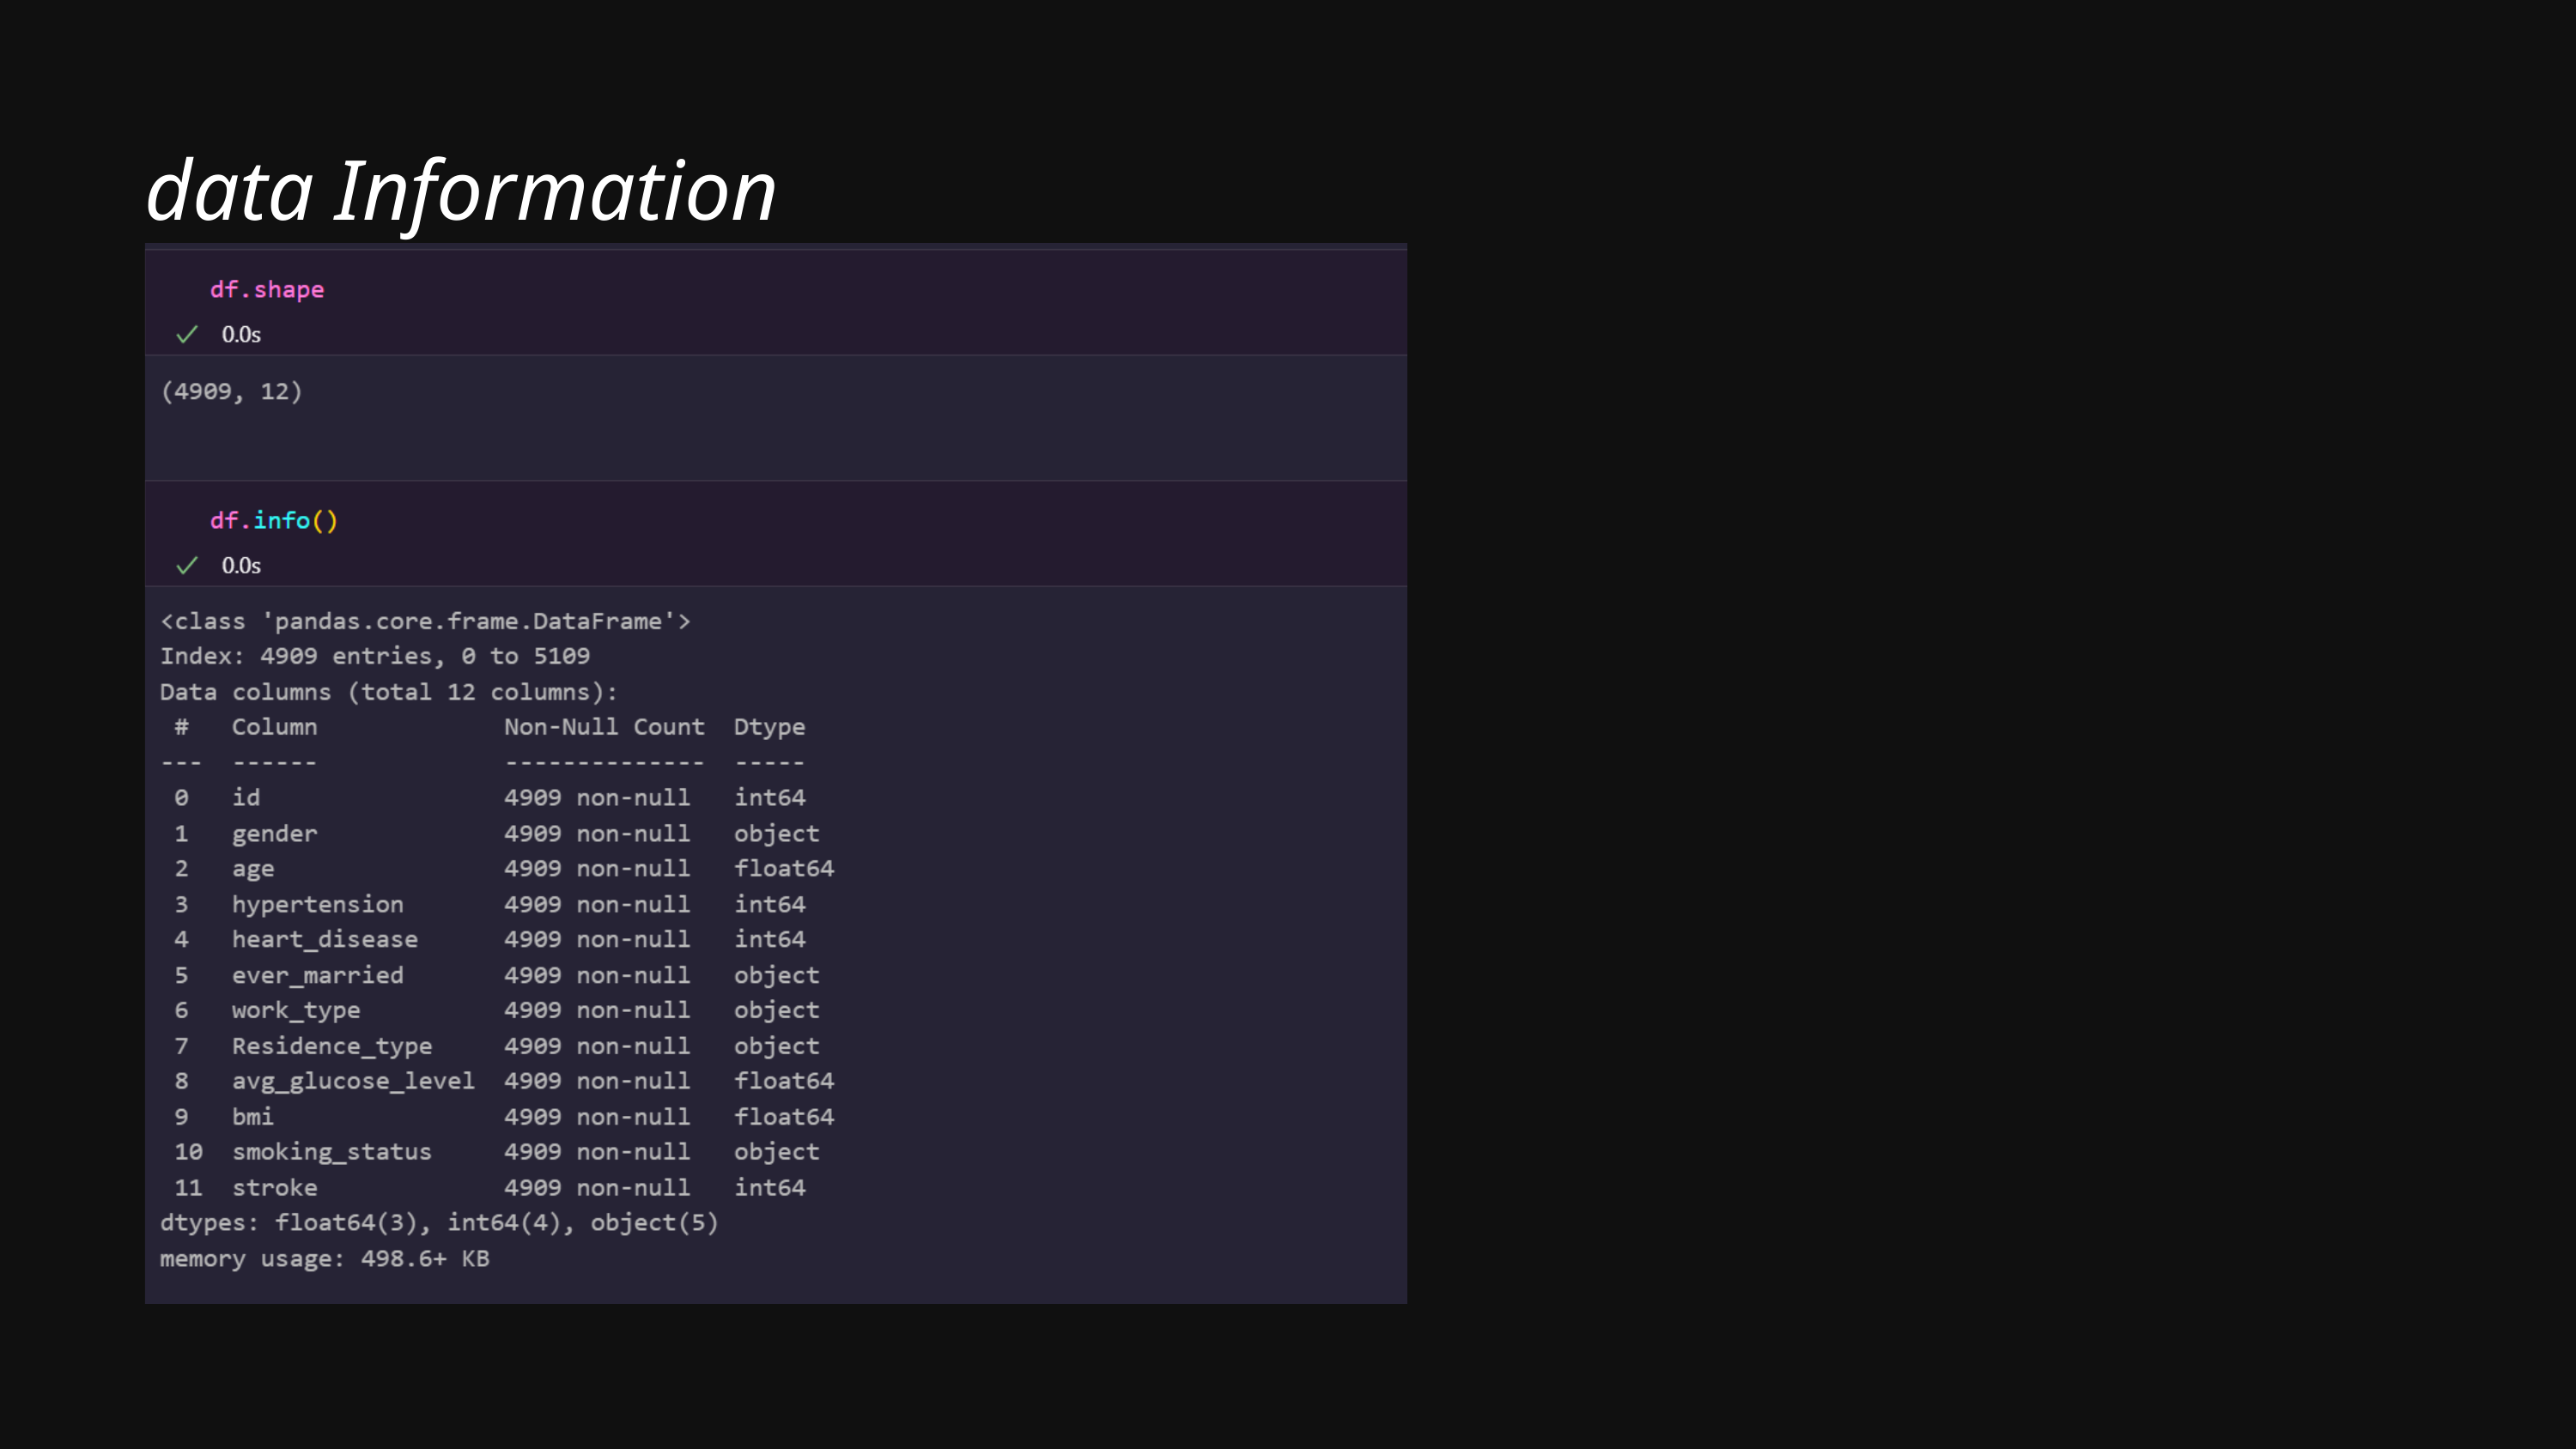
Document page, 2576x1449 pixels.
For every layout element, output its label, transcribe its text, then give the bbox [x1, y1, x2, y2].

text_box data Information [144, 120, 1024, 237]
text_box [144, 243, 1407, 1304]
